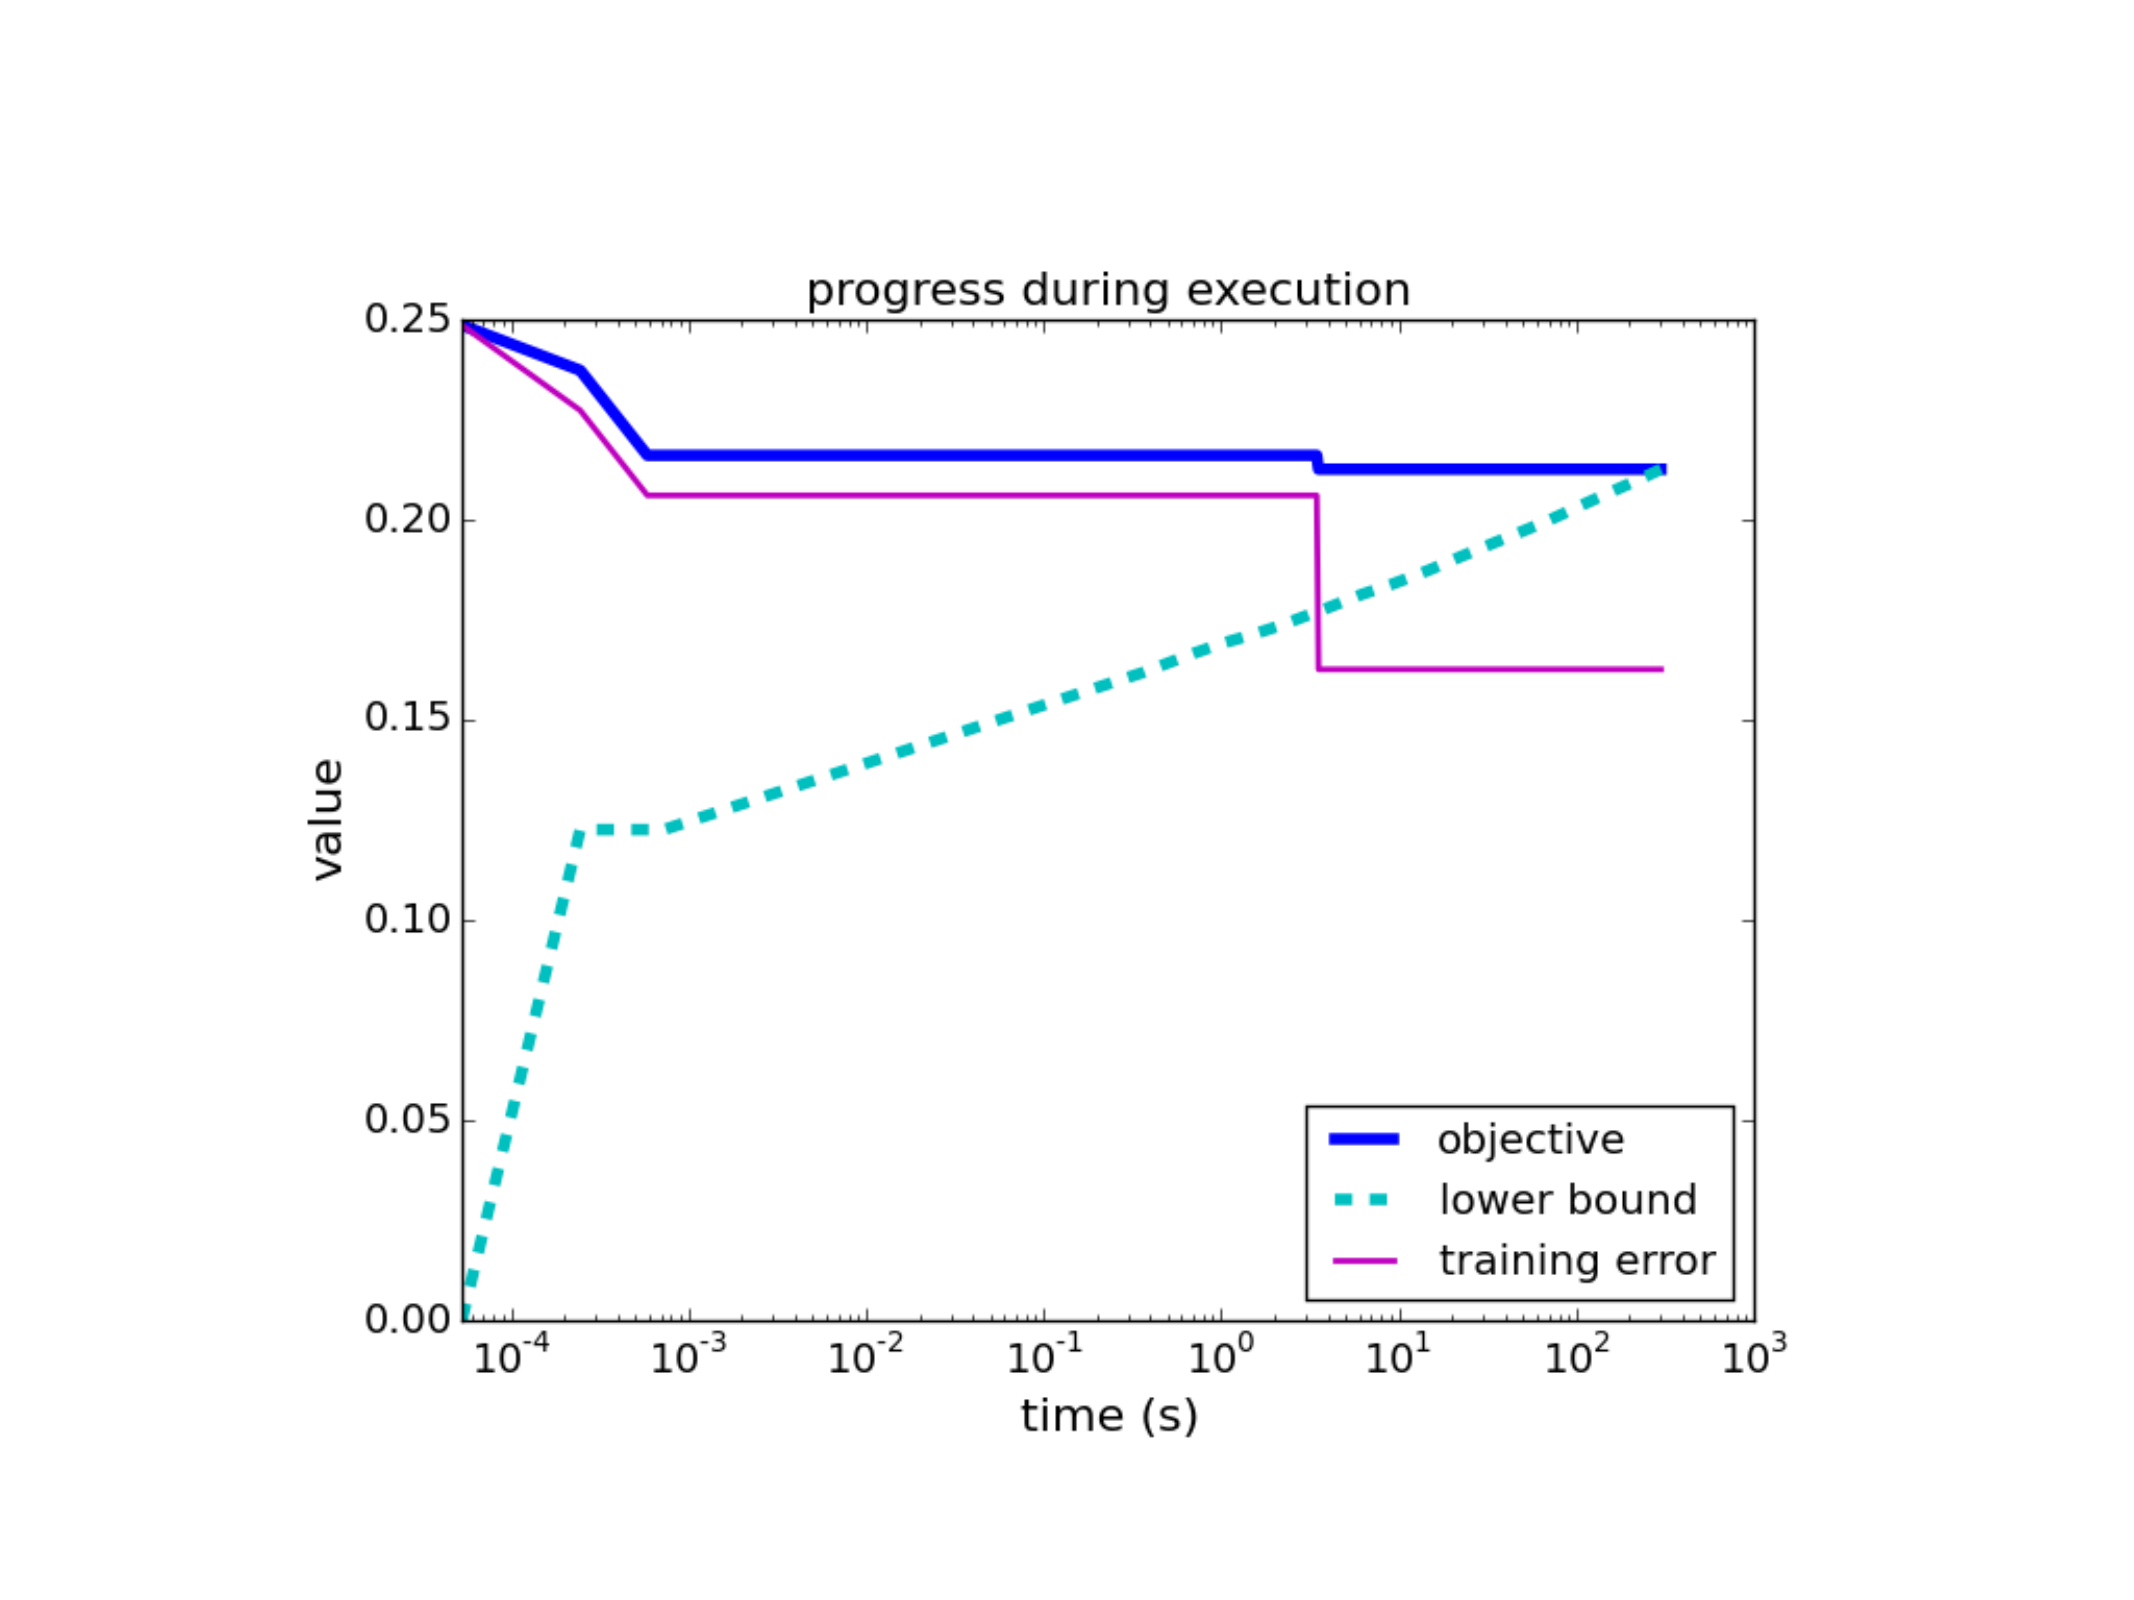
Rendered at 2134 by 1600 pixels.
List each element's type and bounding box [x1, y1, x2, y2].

picture [233, 174, 1921, 1447]
